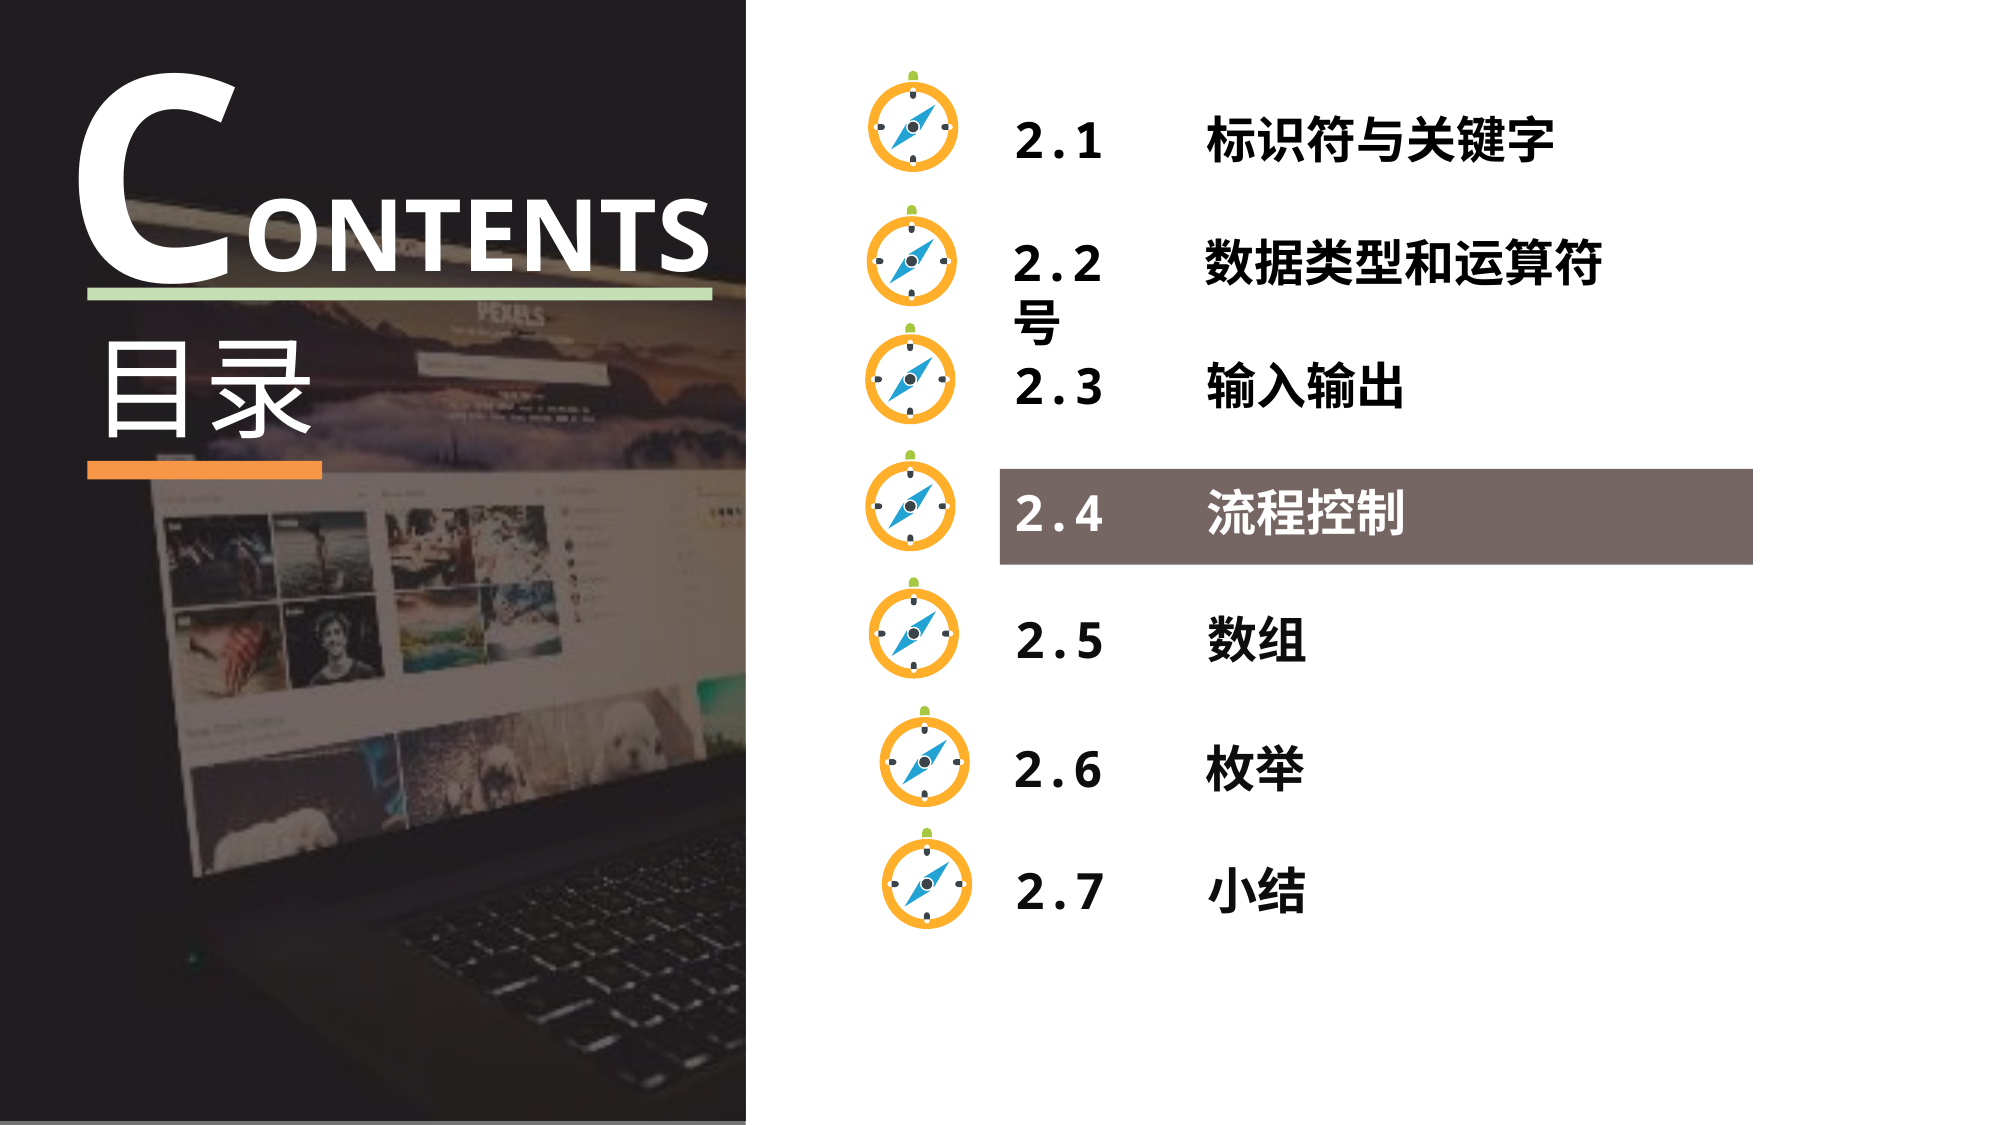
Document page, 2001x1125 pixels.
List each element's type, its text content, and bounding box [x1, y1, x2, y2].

text_box 2.5 数组 [1000, 600, 1851, 676]
text_box 2.1 标识符与关键字 [999, 101, 1648, 177]
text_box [881, 827, 973, 930]
text_box 2.7 小结 [1000, 851, 1851, 927]
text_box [868, 70, 959, 173]
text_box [879, 705, 970, 808]
text_box [999, 468, 1754, 566]
picture [0, 0, 746, 1121]
text_box [0, 0, 747, 1125]
text_box 2.6 枚举 [998, 729, 1849, 805]
text_box 2.4 流程控制 [999, 473, 1688, 549]
text_box 2.2 数据类型和运算符号 [998, 224, 1648, 359]
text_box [868, 577, 959, 679]
text_box 2.3 输入输出 [999, 346, 1650, 422]
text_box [865, 322, 956, 425]
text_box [866, 204, 957, 307]
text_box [865, 449, 956, 552]
